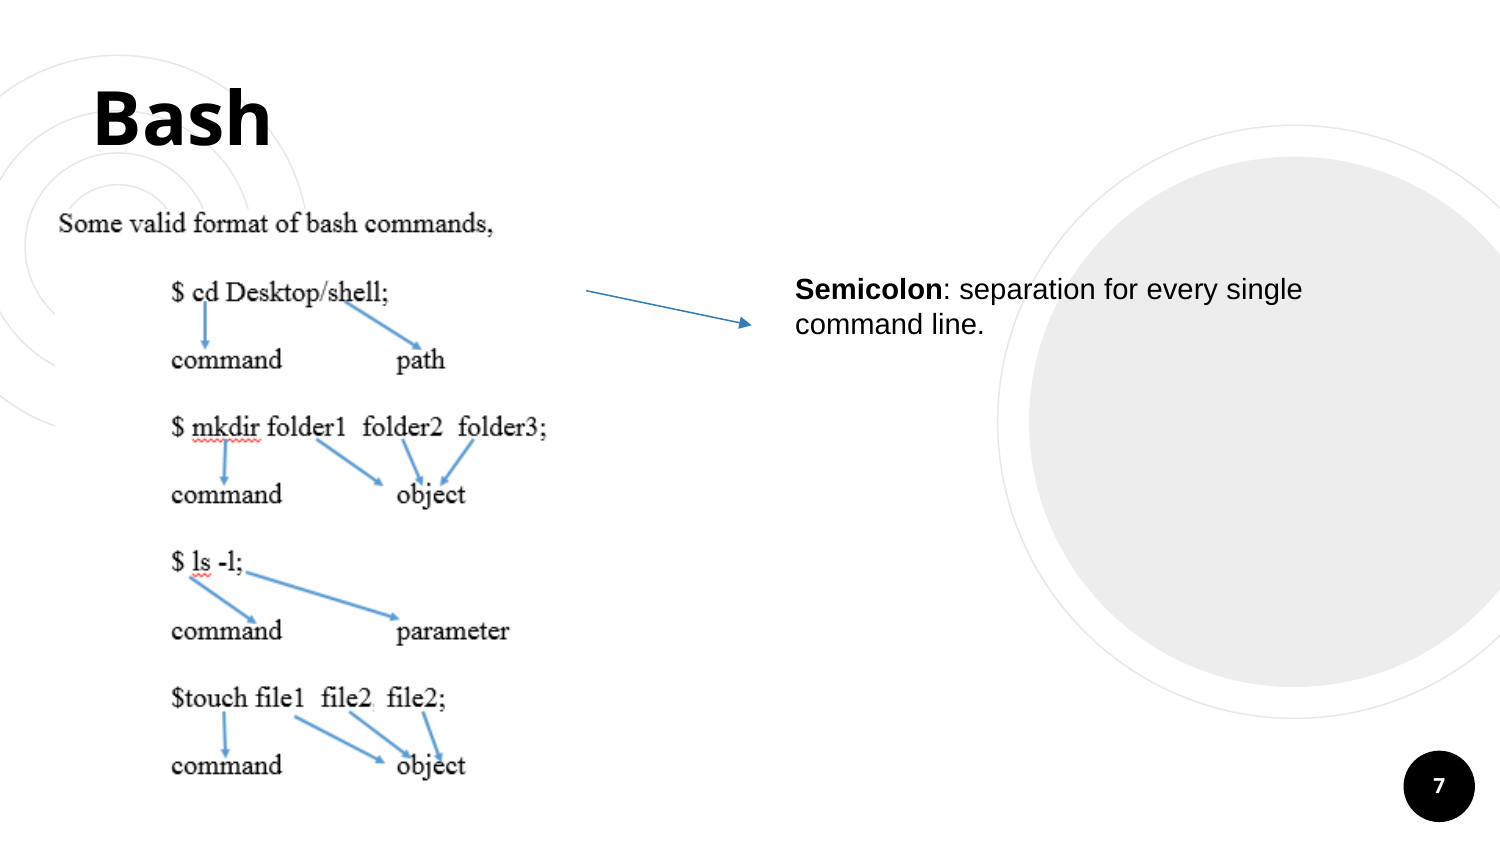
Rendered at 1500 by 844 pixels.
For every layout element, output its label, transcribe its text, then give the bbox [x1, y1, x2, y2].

picture [55, 209, 586, 823]
title Bash [76, 63, 1445, 176]
slide_number 7 [1403, 750, 1475, 823]
text_box Semicolon: separation for every single command line. [780, 262, 1352, 348]
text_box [591, 262, 752, 326]
